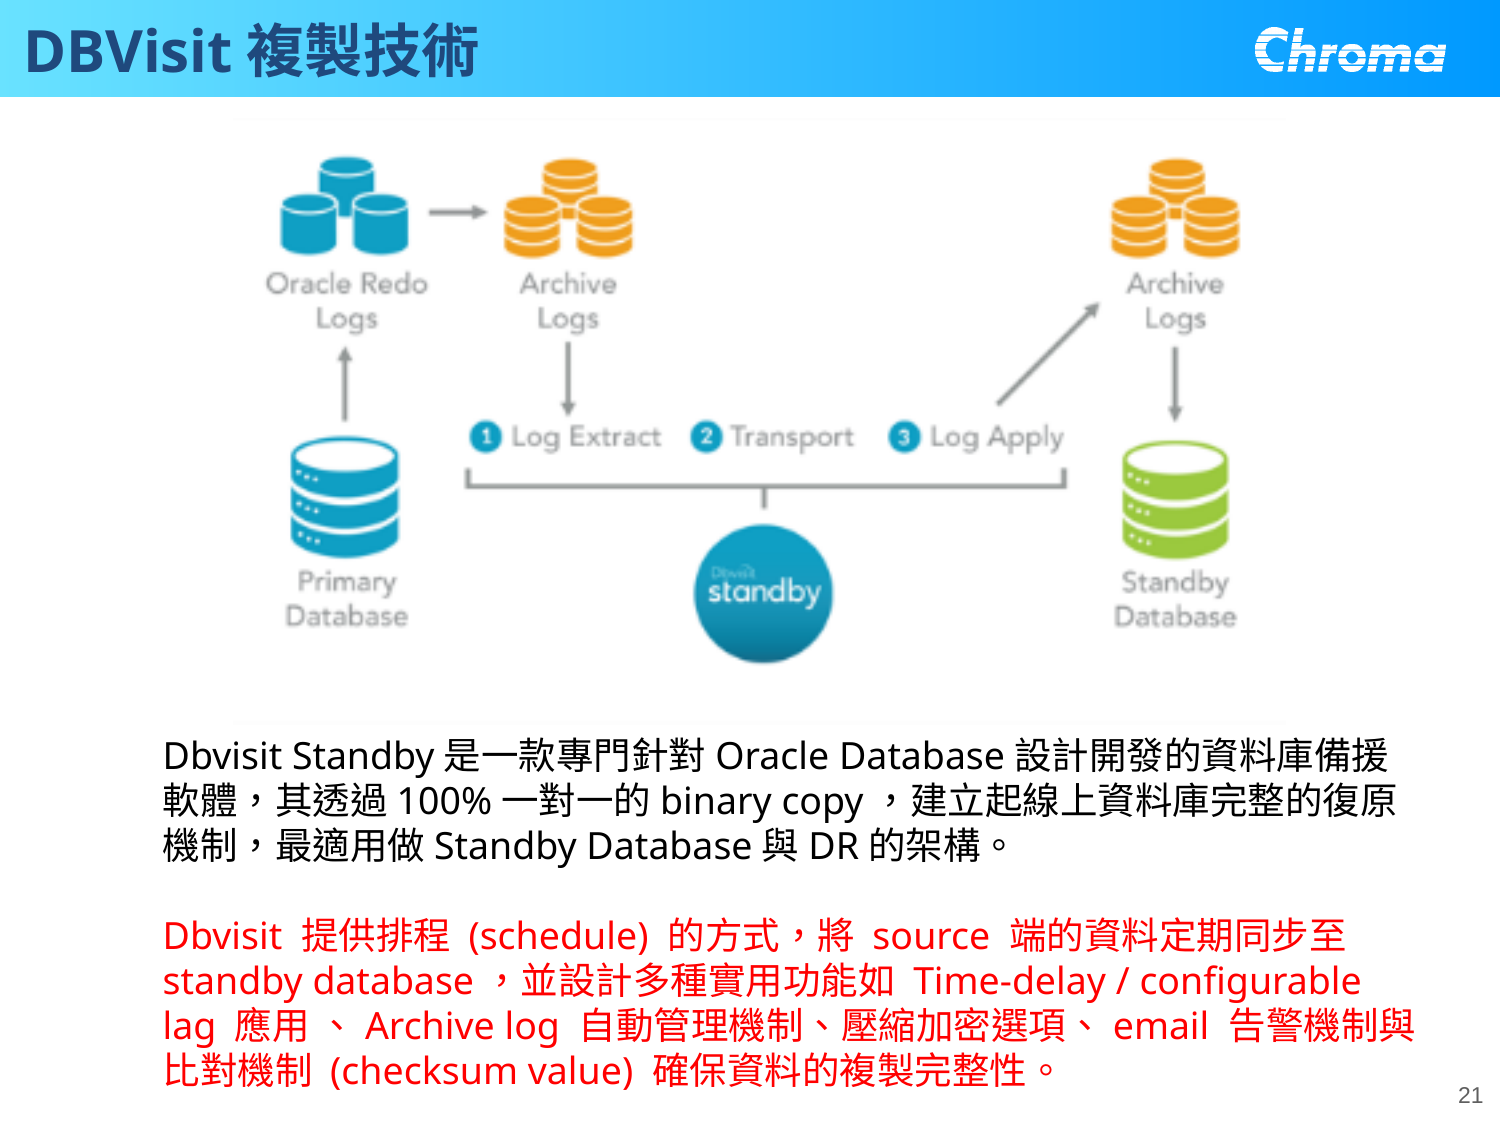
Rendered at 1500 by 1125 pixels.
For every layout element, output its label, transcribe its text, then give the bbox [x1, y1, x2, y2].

picture [232, 117, 1286, 725]
text_box Dbvisit Standby是一款專門針對Oracle Database設計開發的資料庫備援軟體，其透過100%一對一的binary copy，建立起線上資料庫完整的復原機制，最適用做Standby Database與DR的架構。 Dbvisit 提供排程 (schedule) 的方式，將 source 端的資料定期同步至 standby database，並設計多種實用功能如 Time-delay / configurable lag 應用 、Archive log 自動管理機制、壓縮加密選項、email 告警機制與比對機制 (checksum value) 確保資料的複製完整性。 [147, 724, 1432, 1100]
text_box DBVisit複製技術 [8, 6, 635, 98]
picture [1255, 27, 1446, 72]
